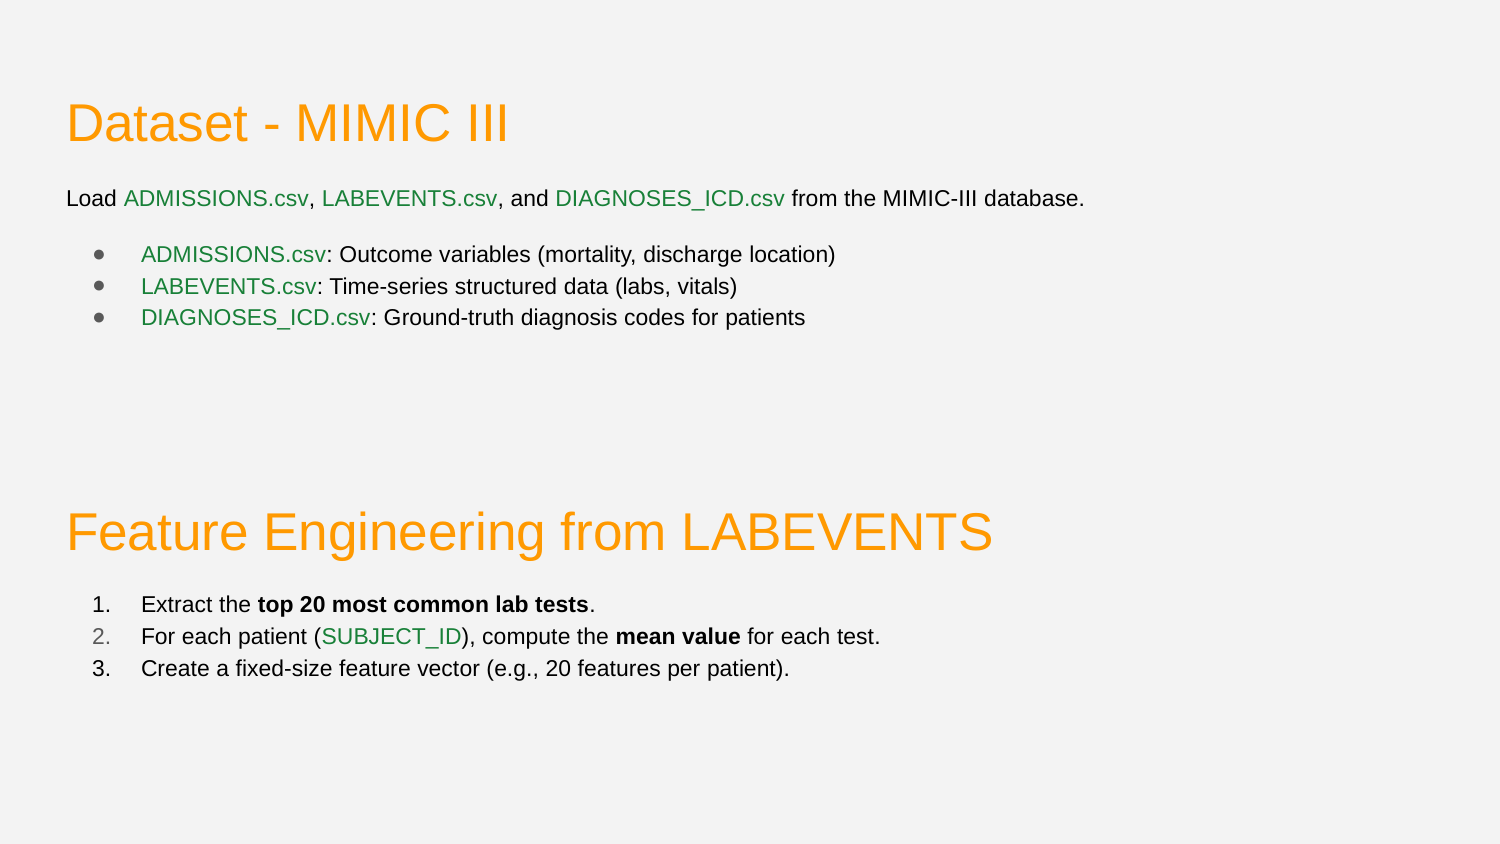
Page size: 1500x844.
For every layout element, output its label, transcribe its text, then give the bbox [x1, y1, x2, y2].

list Extract the top 20 most common lab tests. For each patient (SUBJECT_ID), compute the mean value for each test. Create a fixed-size feature vector (e.g., 20 features per patient). [51, 570, 1449, 745]
list Load ADMISSIONS.csv, LABEVENTS.csv, and DIAGNOSES_ICD.csv from the MIMIC-III database. ADMISSIONS.csv: Outcome variables (mortality, discharge location) LABEVENTS.csv: Time-series structured data (labs, vitals) DIAGNOSES_ICD.csv: Ground-truth diagnosis codes for patients [51, 164, 1449, 368]
title Dataset - MIMIC III [51, 72, 1449, 164]
title Feature Engineering from LABEVENTS [51, 482, 1449, 570]
